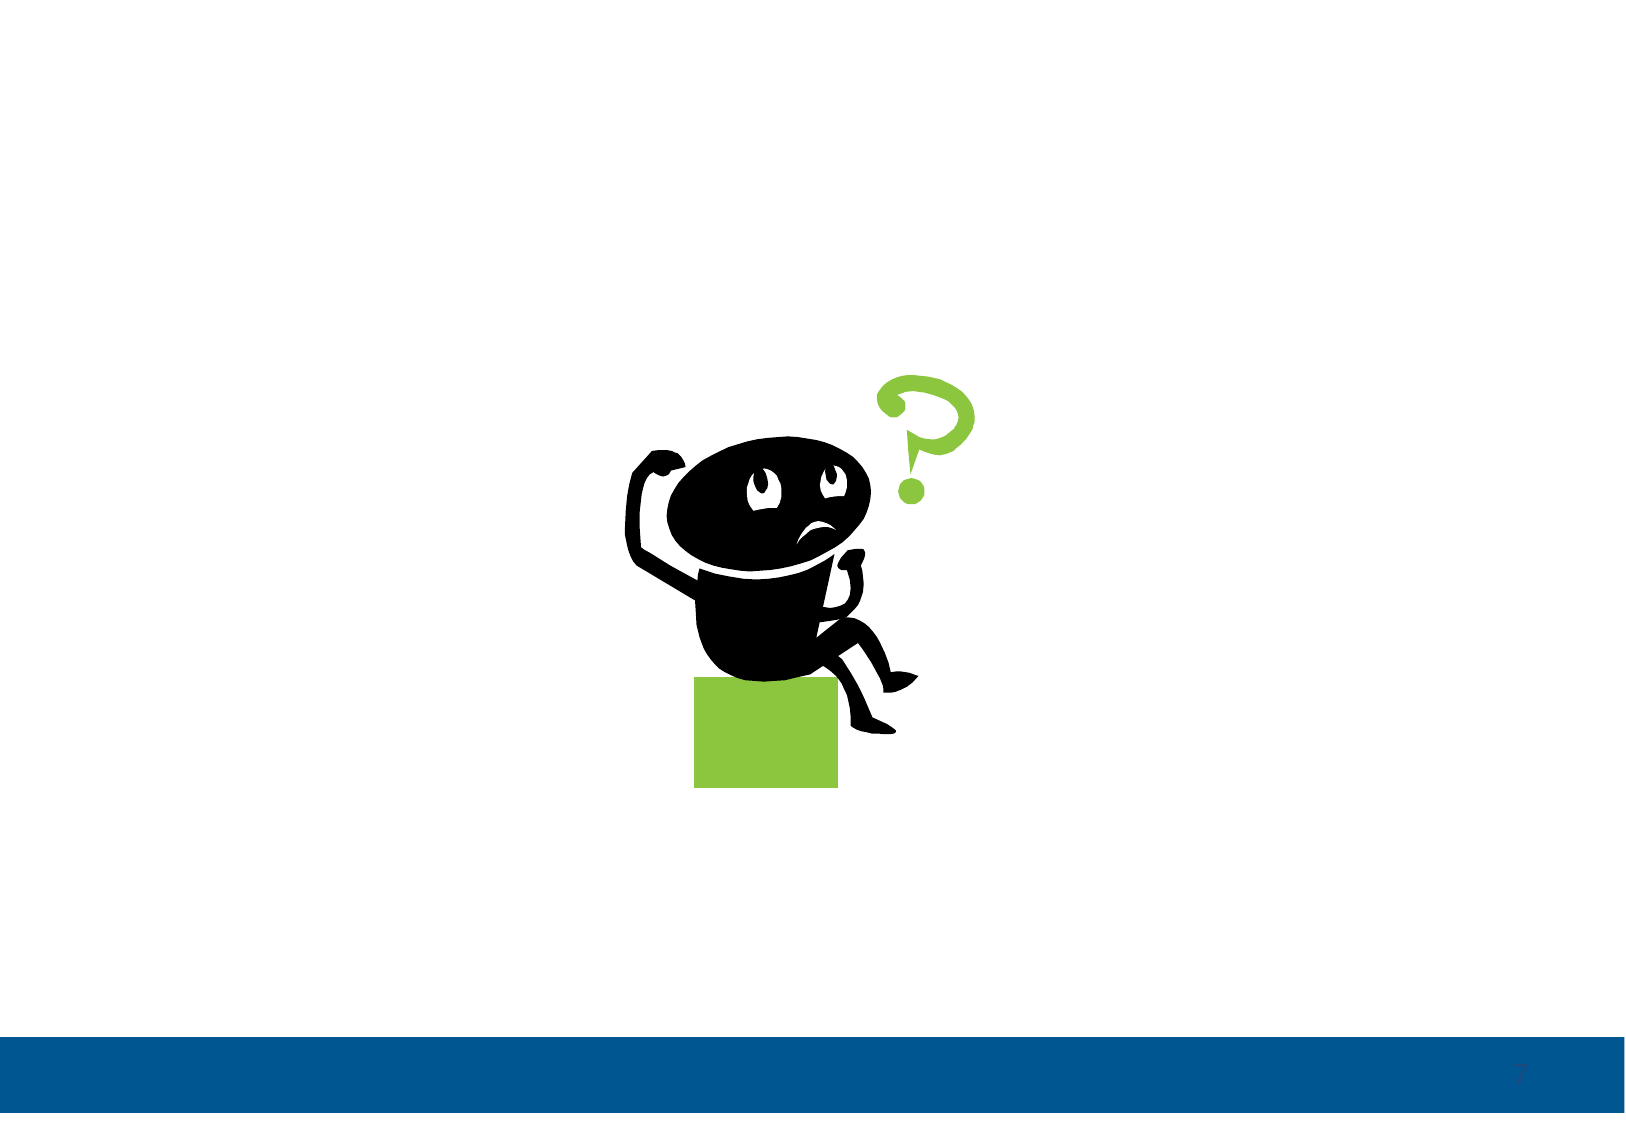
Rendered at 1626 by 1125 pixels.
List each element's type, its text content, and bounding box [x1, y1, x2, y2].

slide_number 7 [1164, 1042, 1544, 1103]
picture [624, 374, 975, 789]
picture [0, 1037, 1625, 1113]
